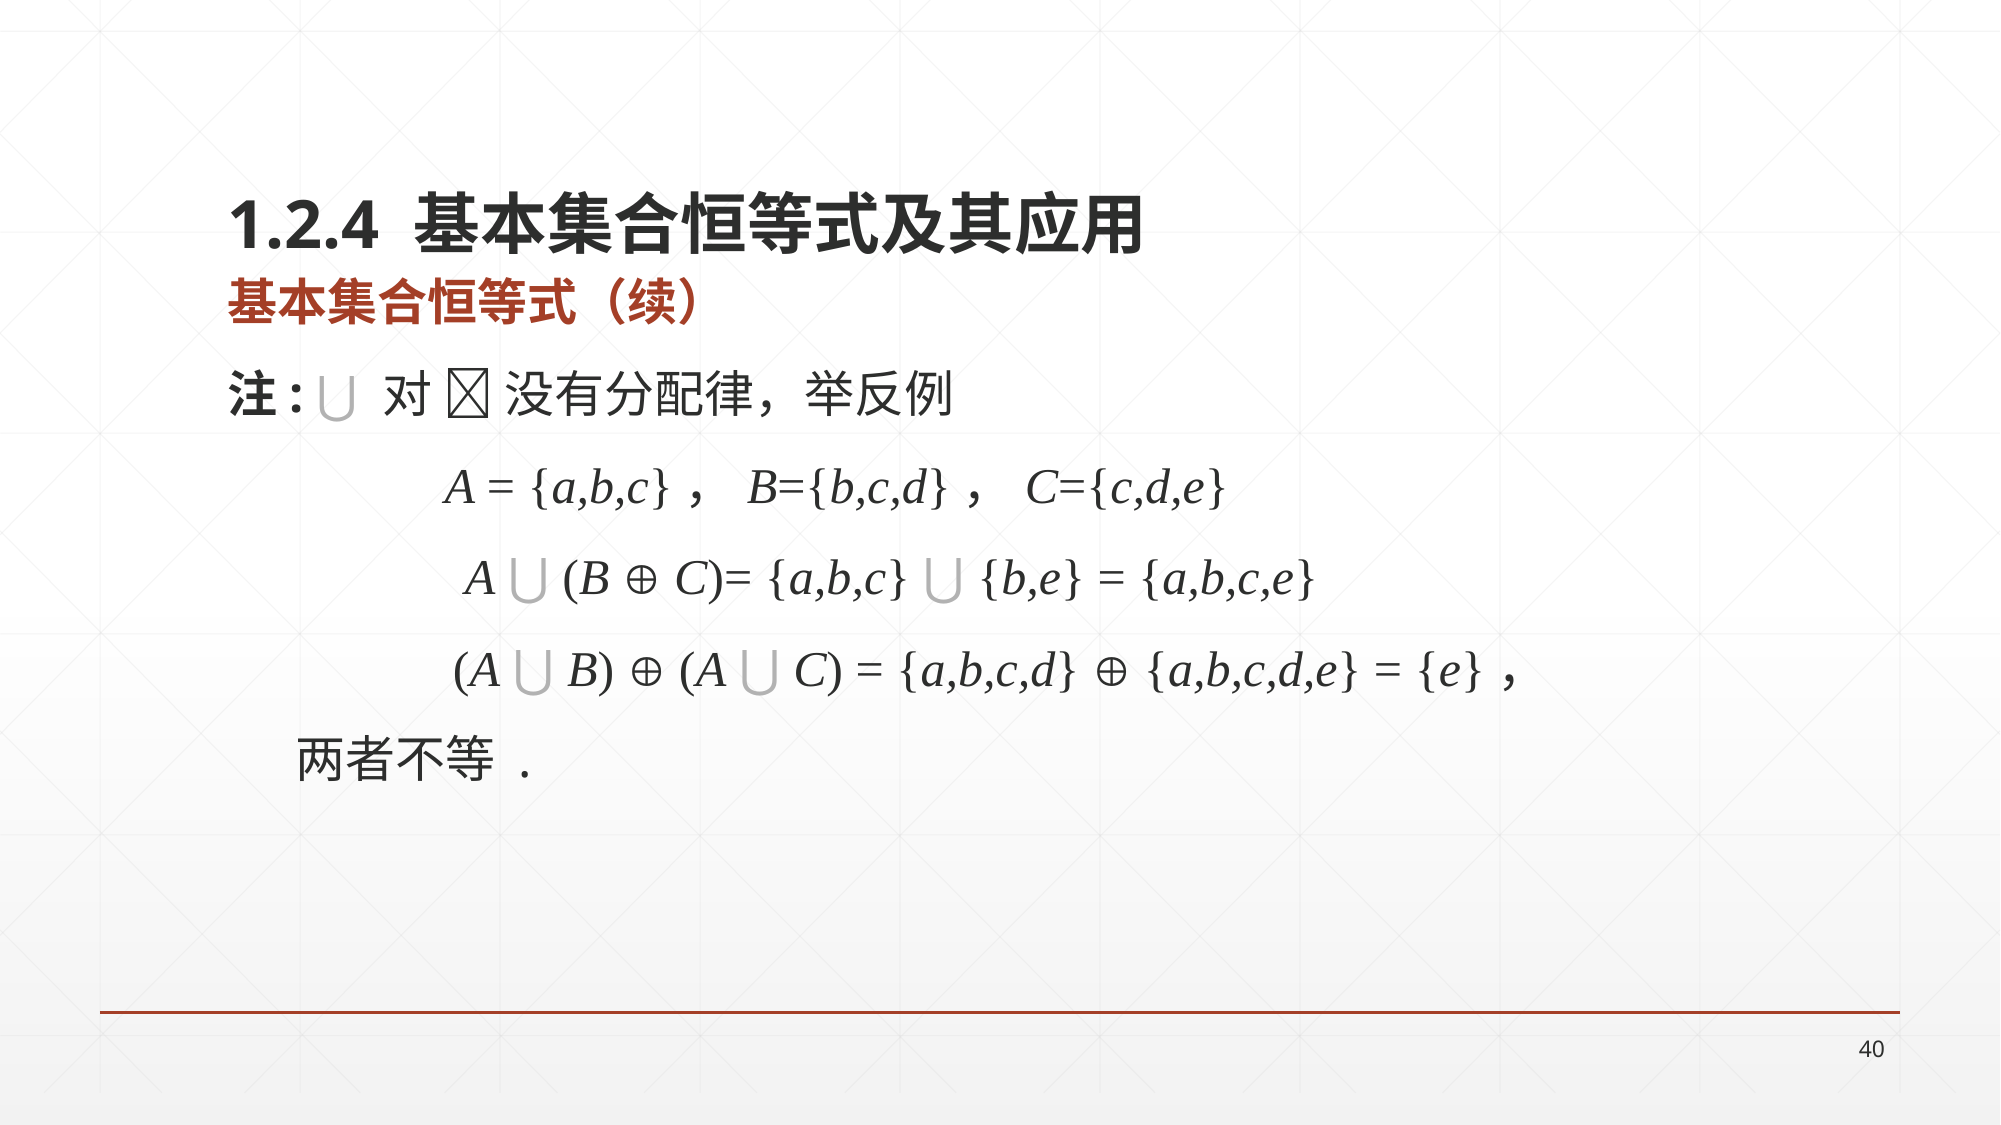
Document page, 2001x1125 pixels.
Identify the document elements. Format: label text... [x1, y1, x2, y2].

slide_number 40 [1749, 1031, 1901, 1069]
text_box 1.2.4 基本集合恒等式及其应用 [212, 82, 1788, 271]
text_box 基本集合恒等式（续） 注: ⋃ 对  没有分配律，举反例 A = {a,b,c}，B={b,c,d}，C={c,d,e} A ⋃ (B  C)= {a,b,c} ⋃ {b,e} = {a,b,c,e} (A ⋃ B)  (A ⋃ C) = {a,b,c,d}  {a,b,c,d,e} = {e}， 两者不等 . [212, 271, 1788, 797]
